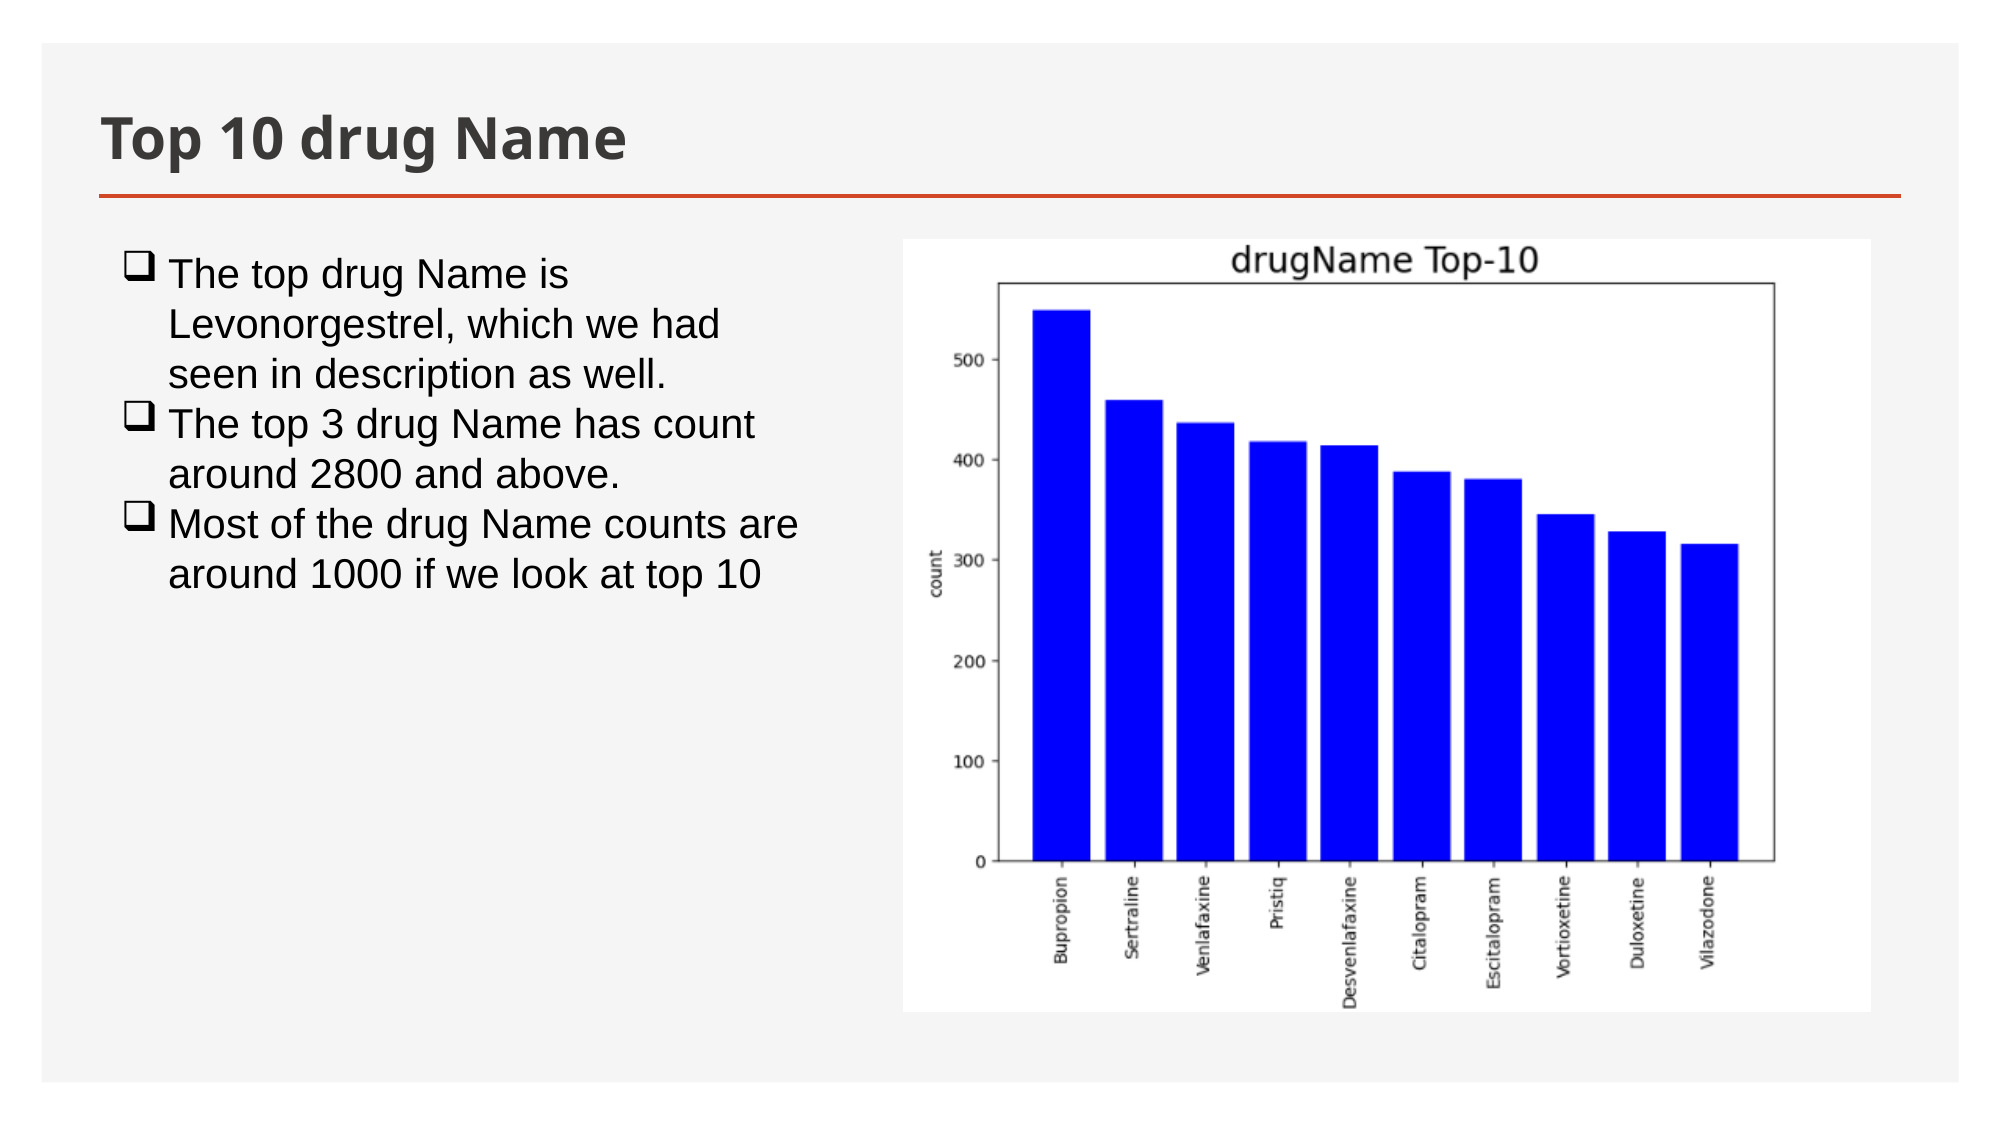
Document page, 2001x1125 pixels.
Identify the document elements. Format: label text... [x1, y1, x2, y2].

title Top 10 drug Name [85, 73, 1214, 179]
picture [903, 239, 1871, 1012]
text_box The top drug Name is Levonorgestrel, which we had seen in description as well. The top 3 drug Name has count around 2800 and above. Most of the drug Name counts are around 1000 if we look at top 10 [106, 239, 818, 605]
